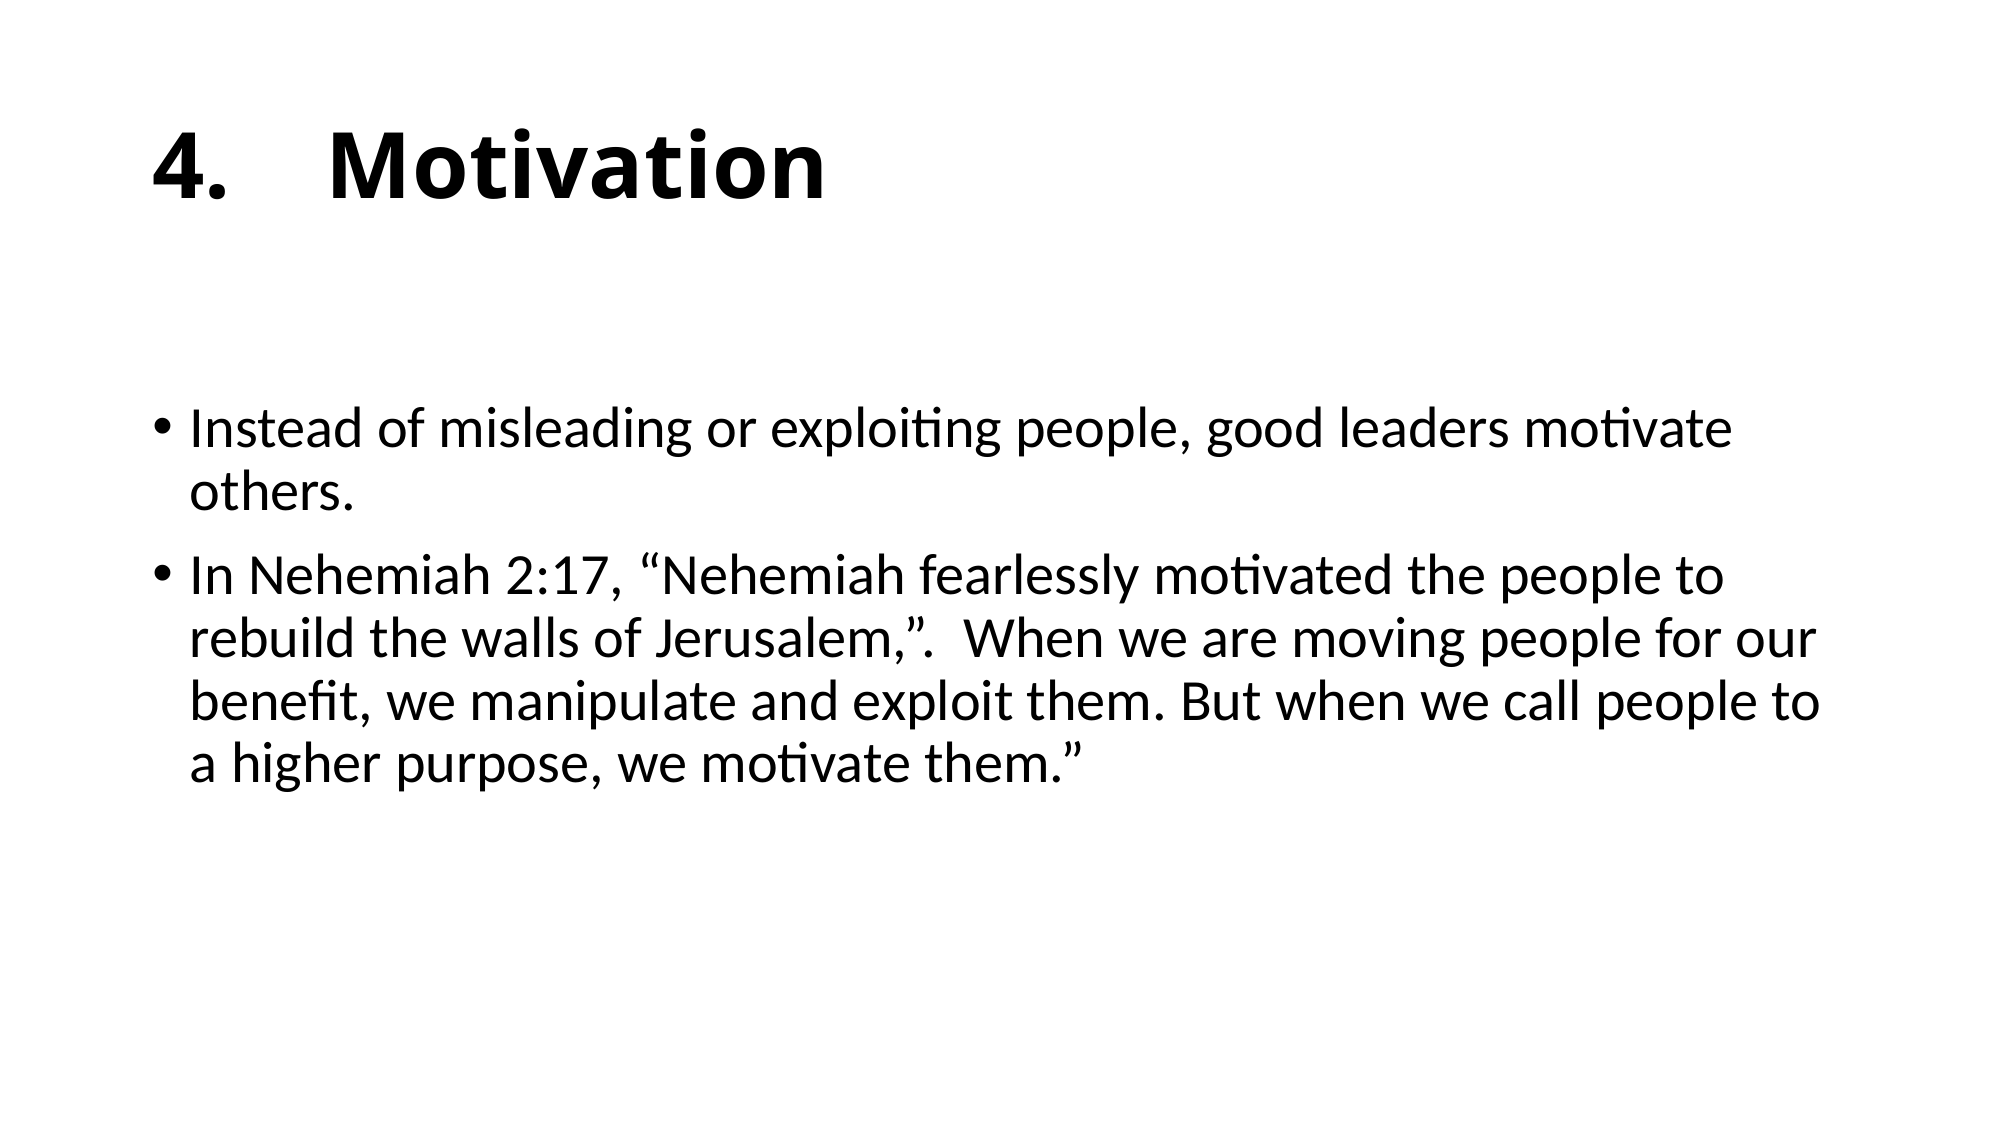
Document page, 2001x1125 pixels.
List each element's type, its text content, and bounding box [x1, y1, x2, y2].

title 4. Motivation [137, 59, 1863, 278]
list Instead of misleading or exploiting people, good leaders motivate others. In Nehemiah 2:17, “Nehemiah fearlessly motivated the people to rebuild the walls of Jerusalem,”. When we are moving people for our benefit, we manipulate and exploit them. But when we call people to a higher purpose, we motivate them.” [137, 299, 1863, 1014]
